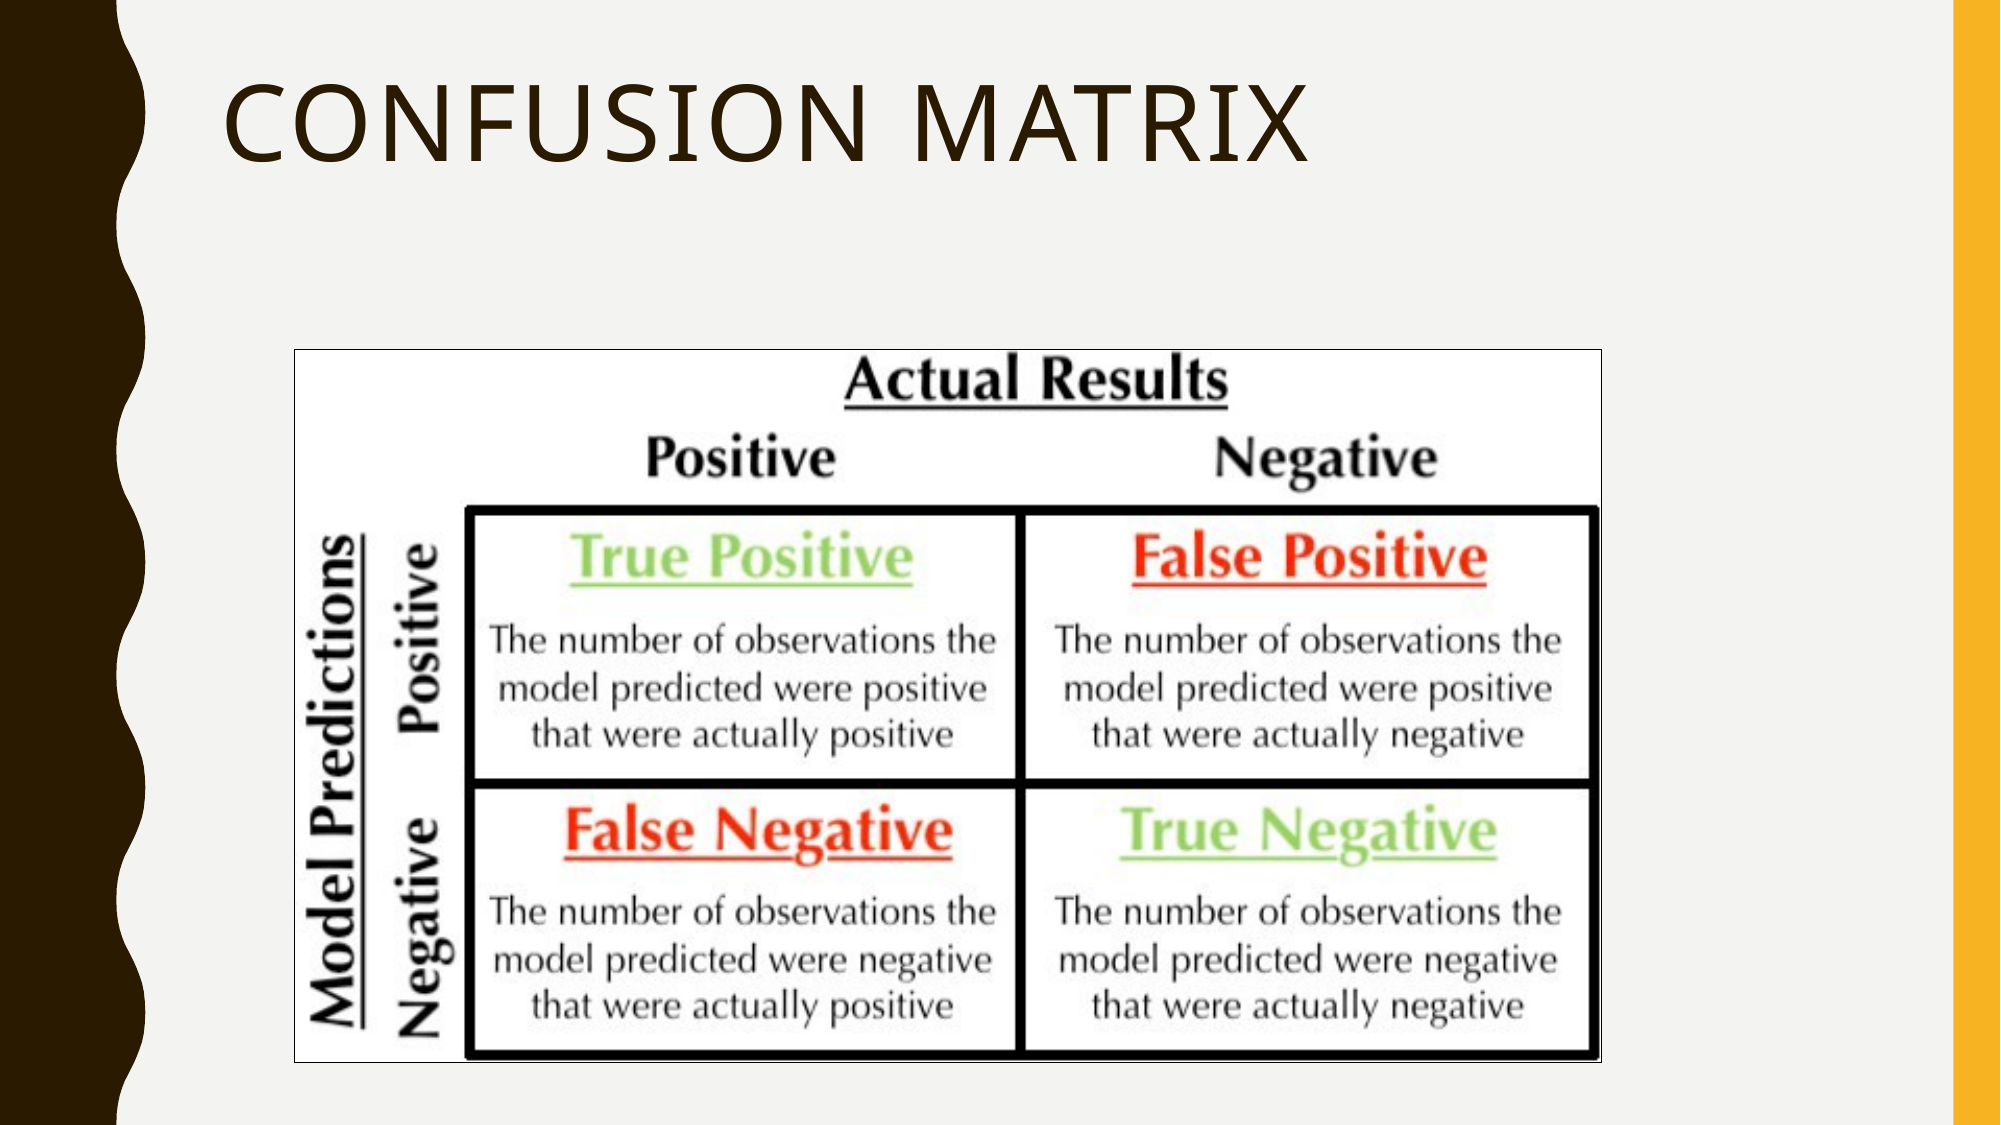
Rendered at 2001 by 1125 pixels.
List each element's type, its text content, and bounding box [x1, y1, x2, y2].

title CONFUSION MATRIX [205, 62, 1875, 308]
picture [294, 349, 1602, 1063]
